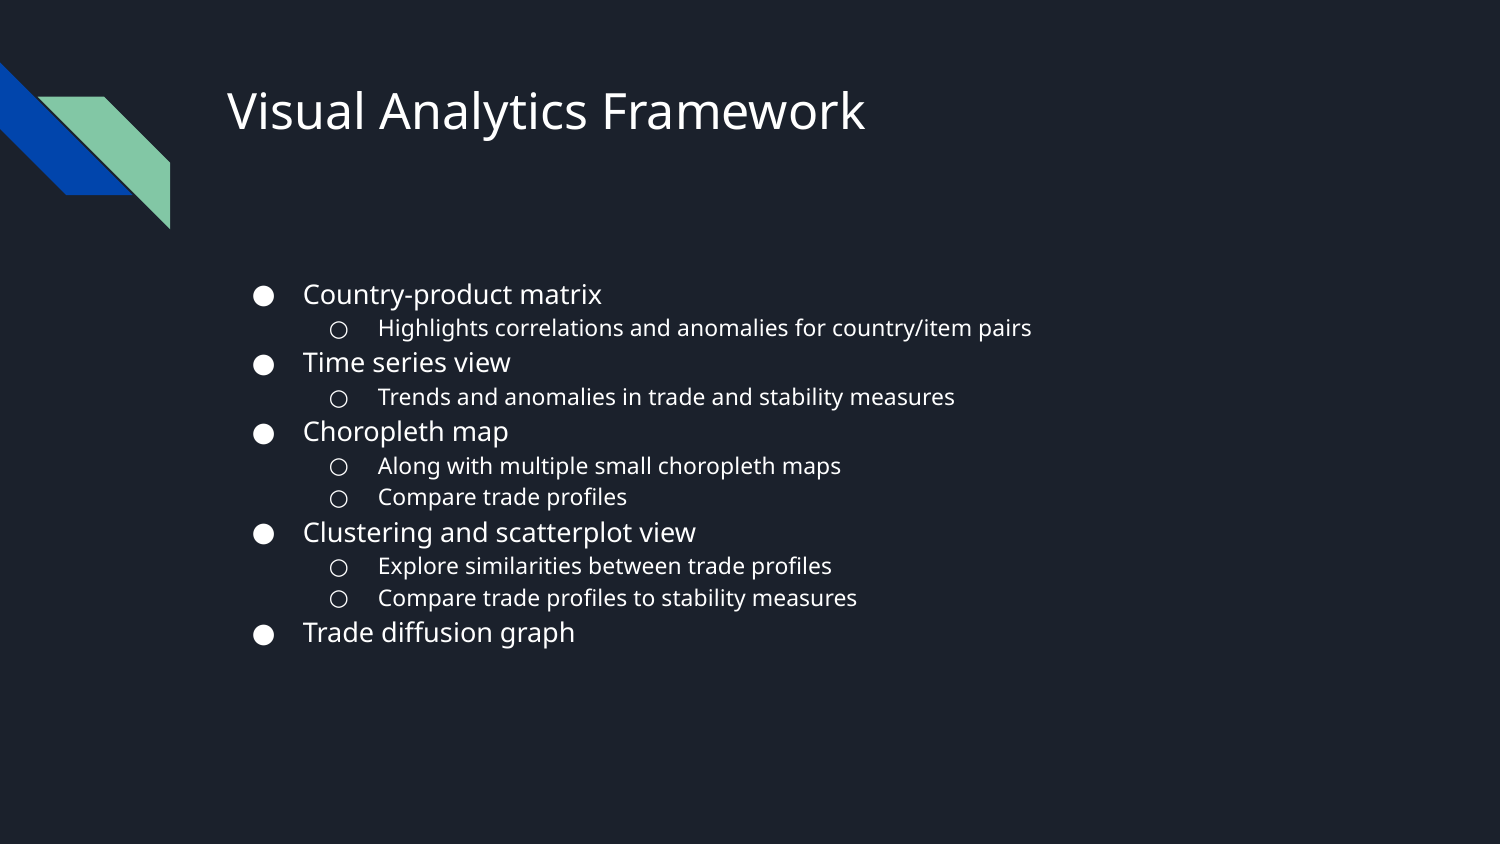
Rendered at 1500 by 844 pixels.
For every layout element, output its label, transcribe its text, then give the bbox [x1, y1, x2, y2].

list Country-product matrix Highlights correlations and anomalies for country/item pairs Time series view Trends and anomalies in trade and stability measures Choropleth map Along with multiple small choropleth maps Compare trade profiles Clustering and scatterplot view Explore similarities between trade profiles Compare trade profiles to stability measures Trade diffusion graph [212, 257, 1368, 735]
title Visual Analytics Framework [212, 64, 1368, 215]
